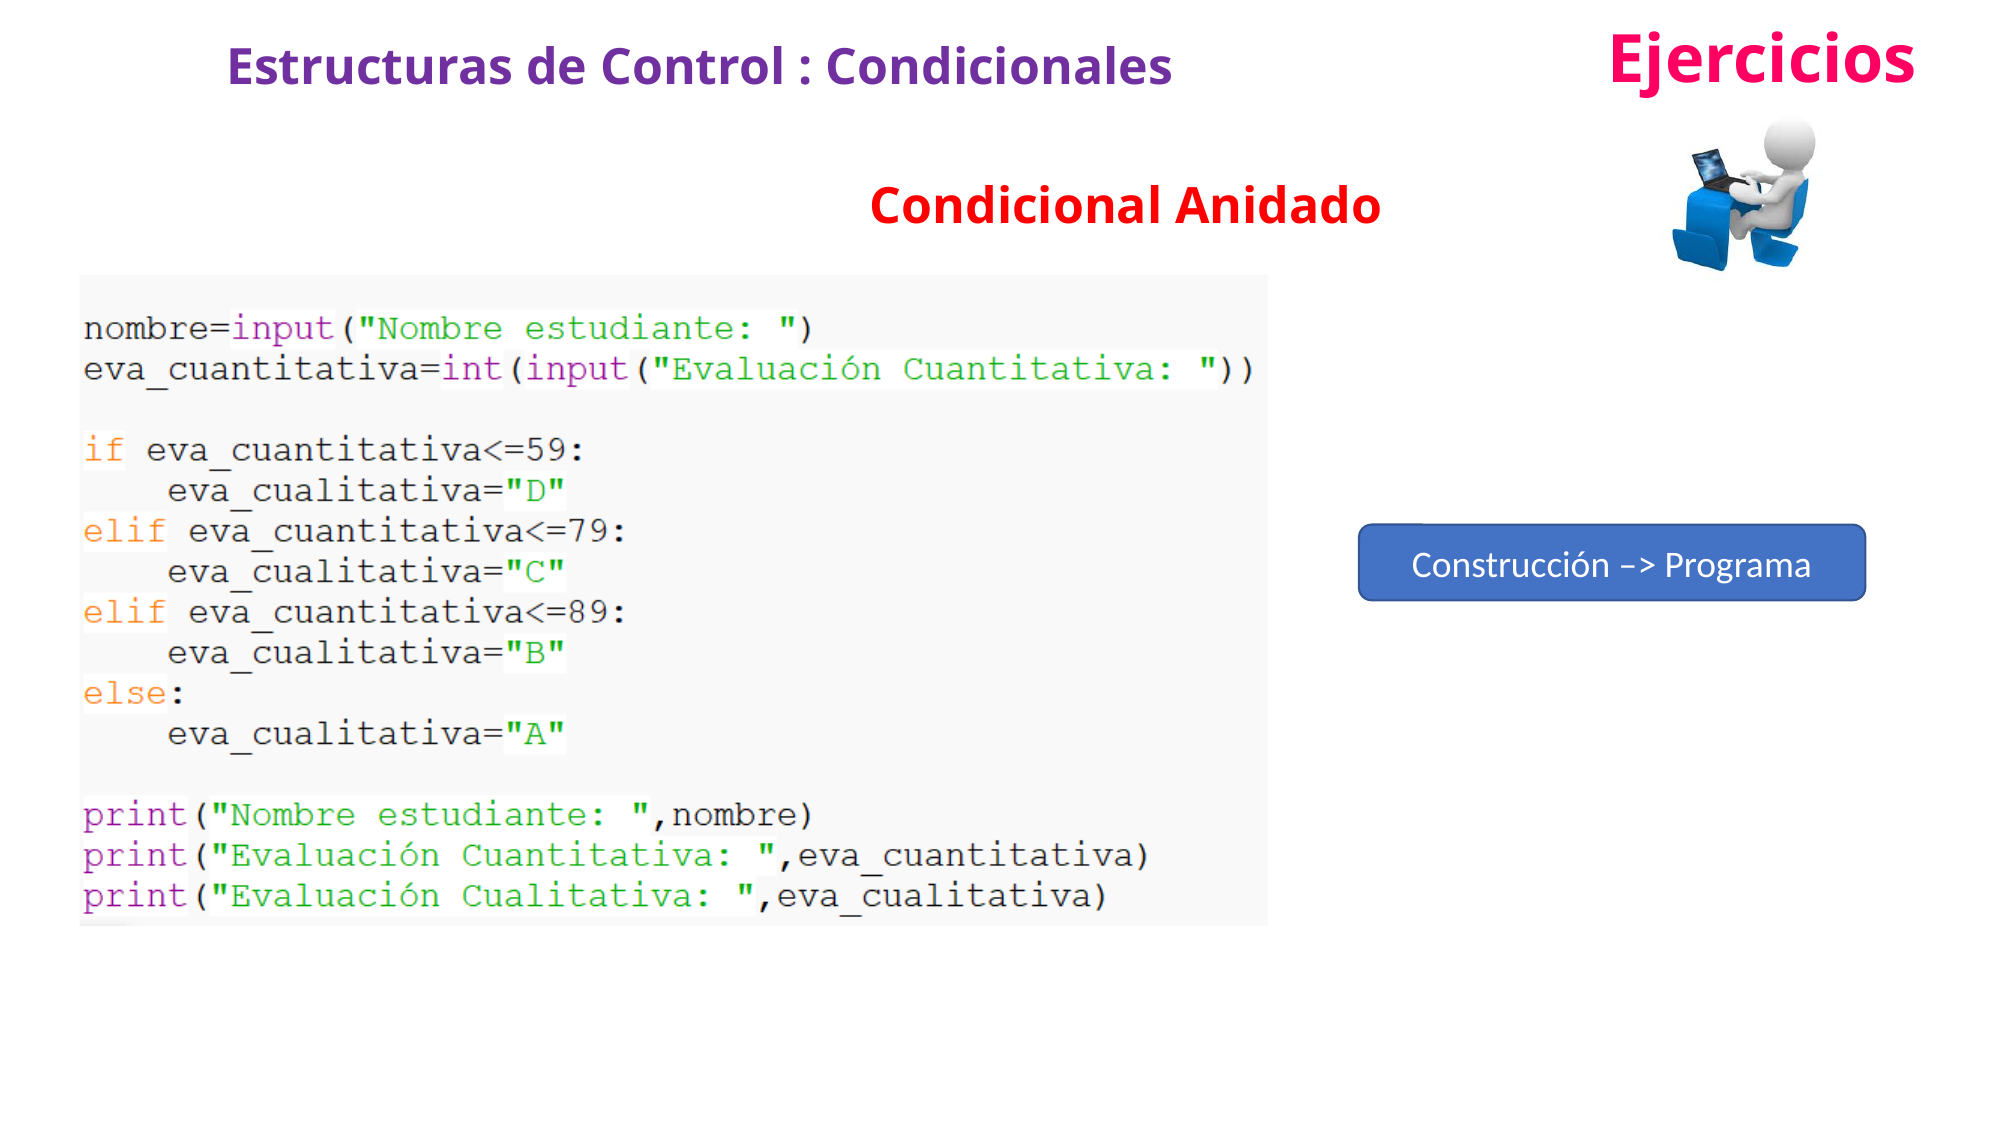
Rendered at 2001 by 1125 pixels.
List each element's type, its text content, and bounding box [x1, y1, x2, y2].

picture [1646, 105, 1835, 294]
text_box Estructuras de Control : Condicionales [211, 27, 1232, 102]
text_box Ejercicios [1592, 8, 2000, 103]
text_box Condicional Anidado [854, 166, 1407, 241]
text_box Construcción –> Programa [1357, 523, 1867, 602]
picture [79, 275, 1268, 926]
